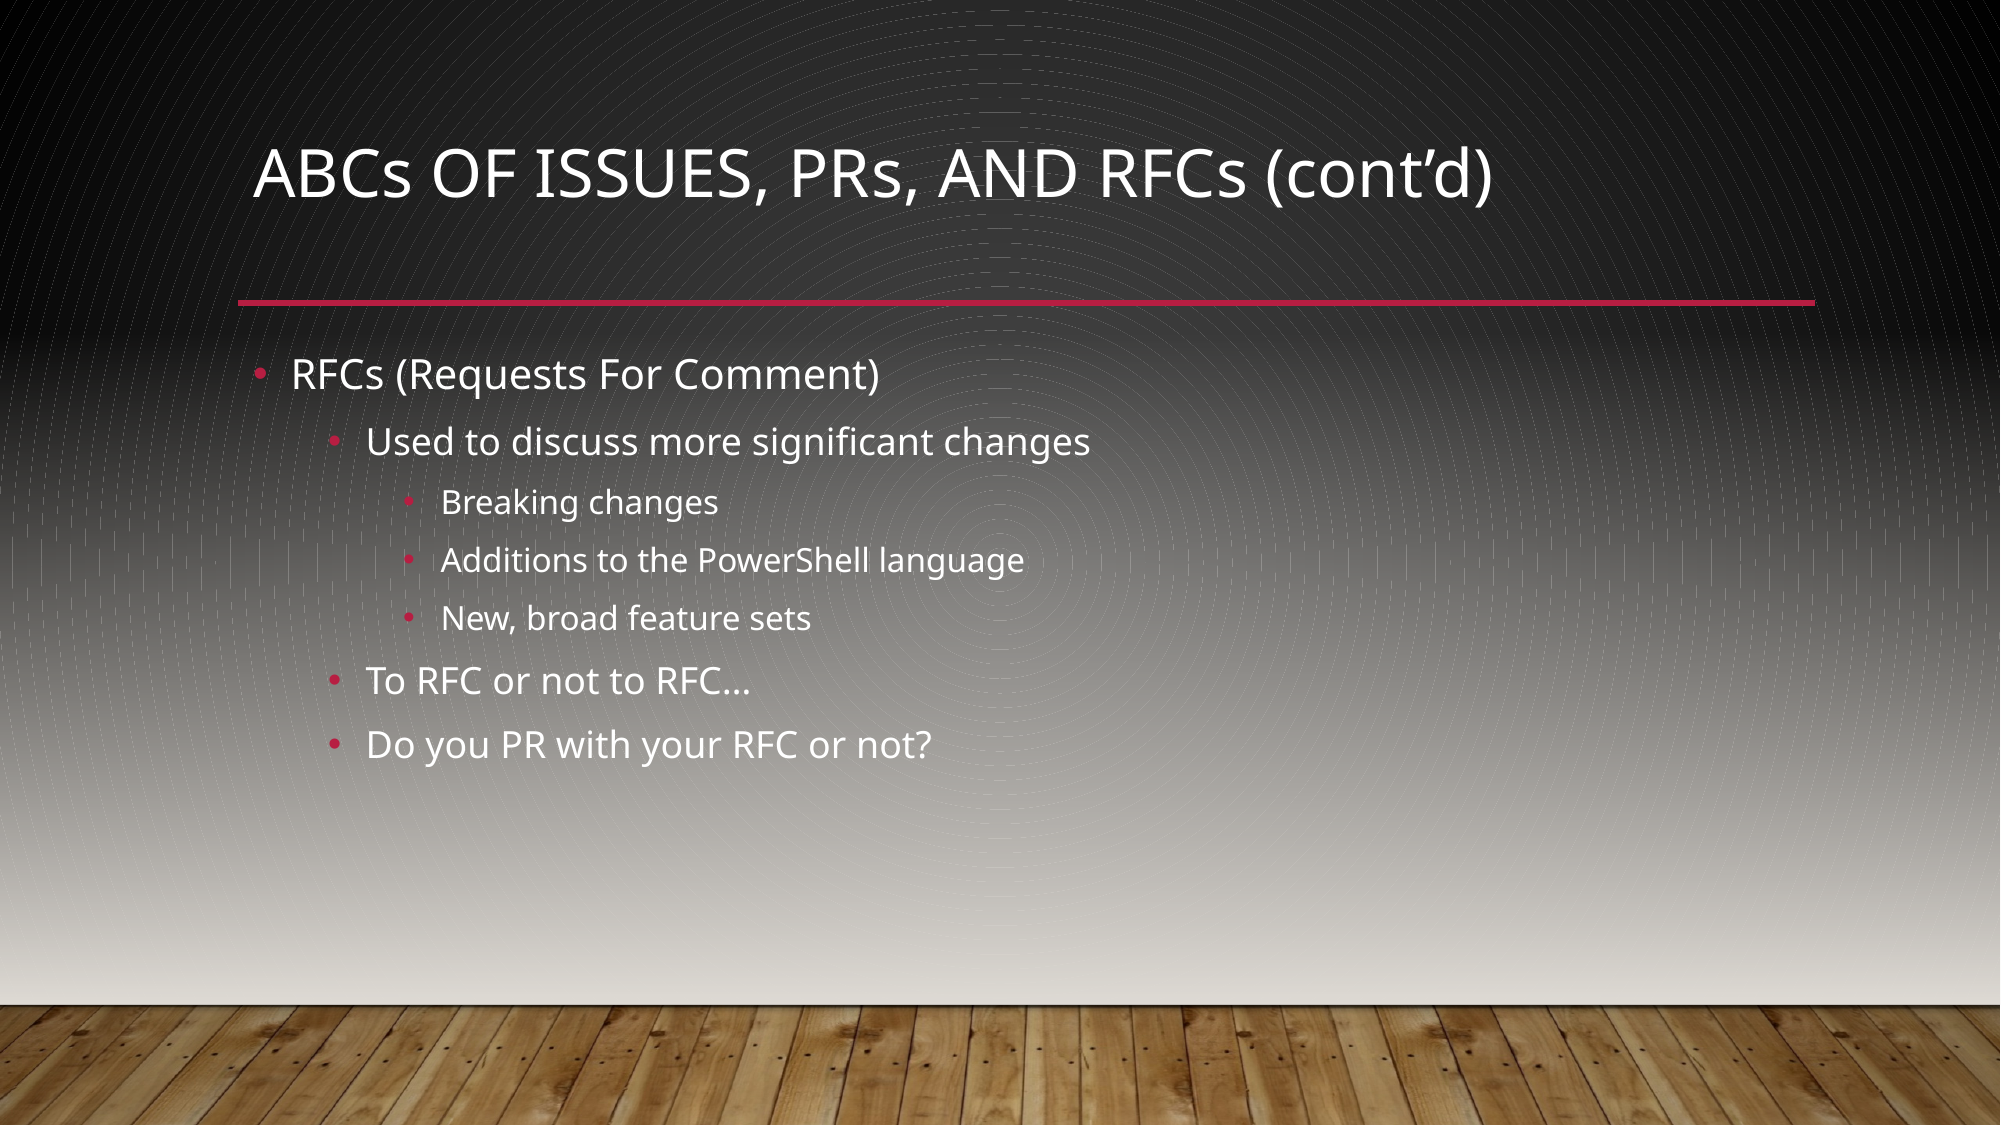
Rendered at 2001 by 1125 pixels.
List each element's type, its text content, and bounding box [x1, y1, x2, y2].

title ABCs of IssuES, PRs, and RFCs (cont’d) [238, 131, 1814, 305]
list RFCs (Requests For Comment) Used to discuss more significant changes Breaking changes Additions to the PowerShell language New, broad feature sets To RFC or not to RFC… Do you PR with your RFC or not? [238, 330, 1814, 897]
picture [0, 1005, 2000, 1125]
